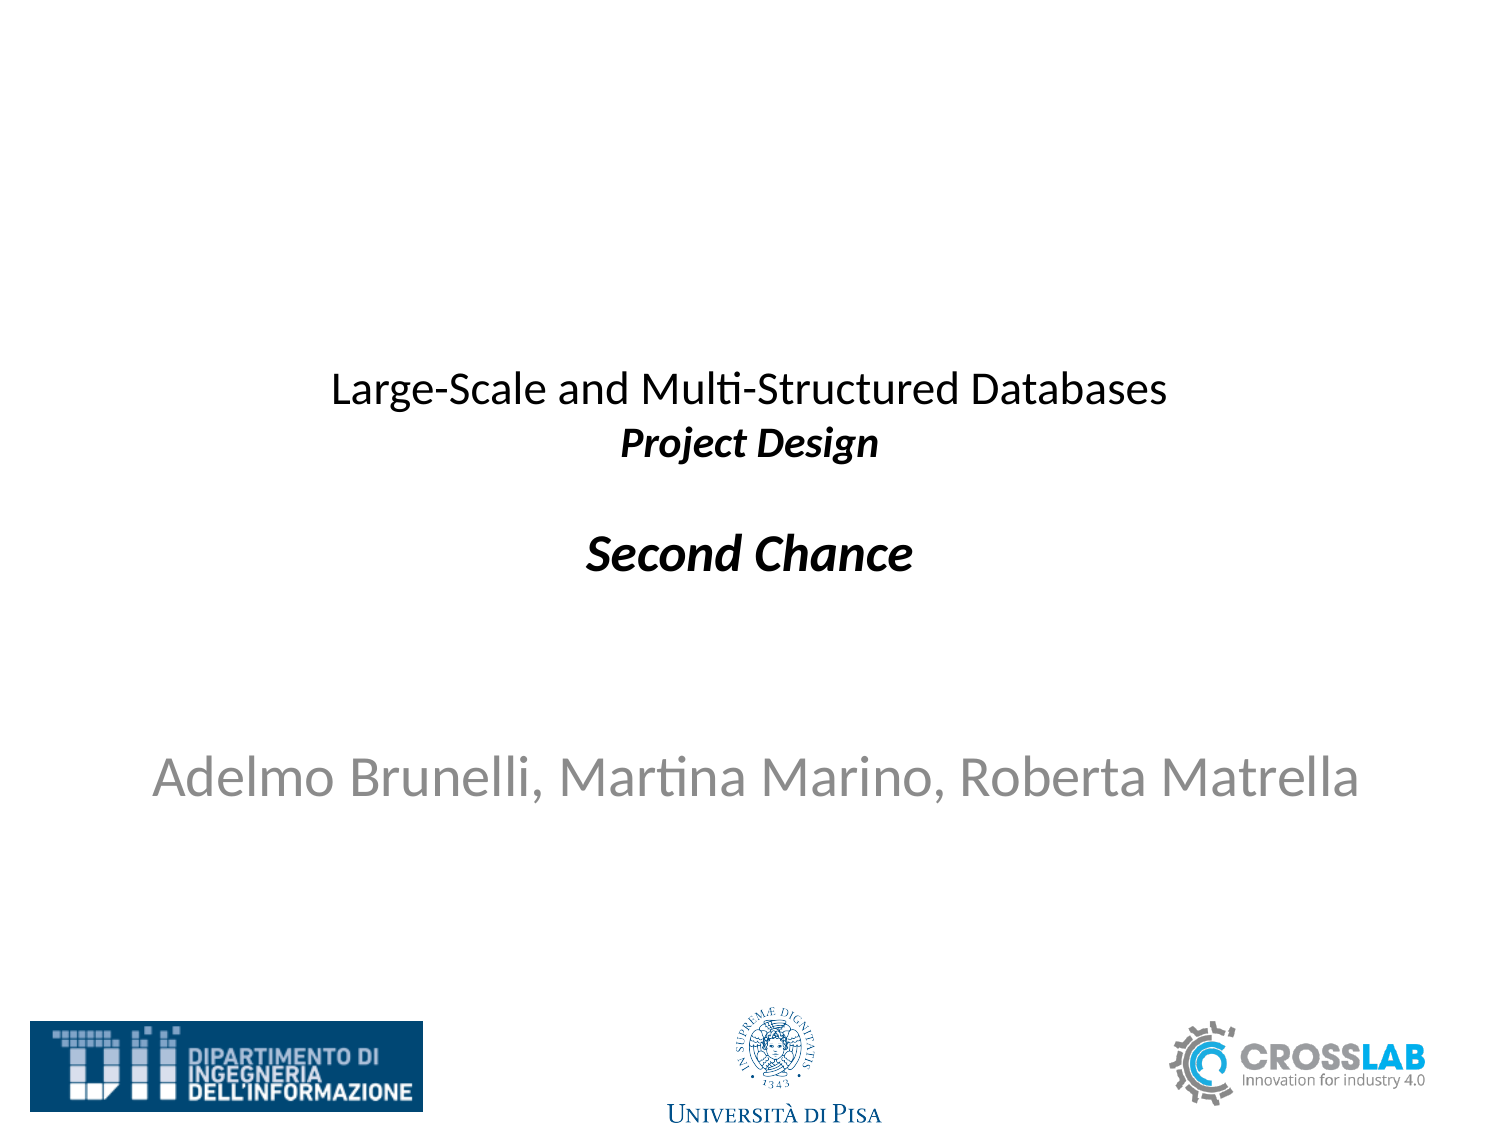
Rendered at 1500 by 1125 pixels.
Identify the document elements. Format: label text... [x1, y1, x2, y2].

picture [1169, 1021, 1425, 1106]
picture [30, 1021, 423, 1112]
title Large-Scale and Multi-Structured Databases Project Design Second Chance [0, 349, 1500, 591]
subtitle Adelmo Brunelli, Martina Marino, Roberta Matrella [87, 730, 1425, 925]
picture [667, 1007, 882, 1123]
